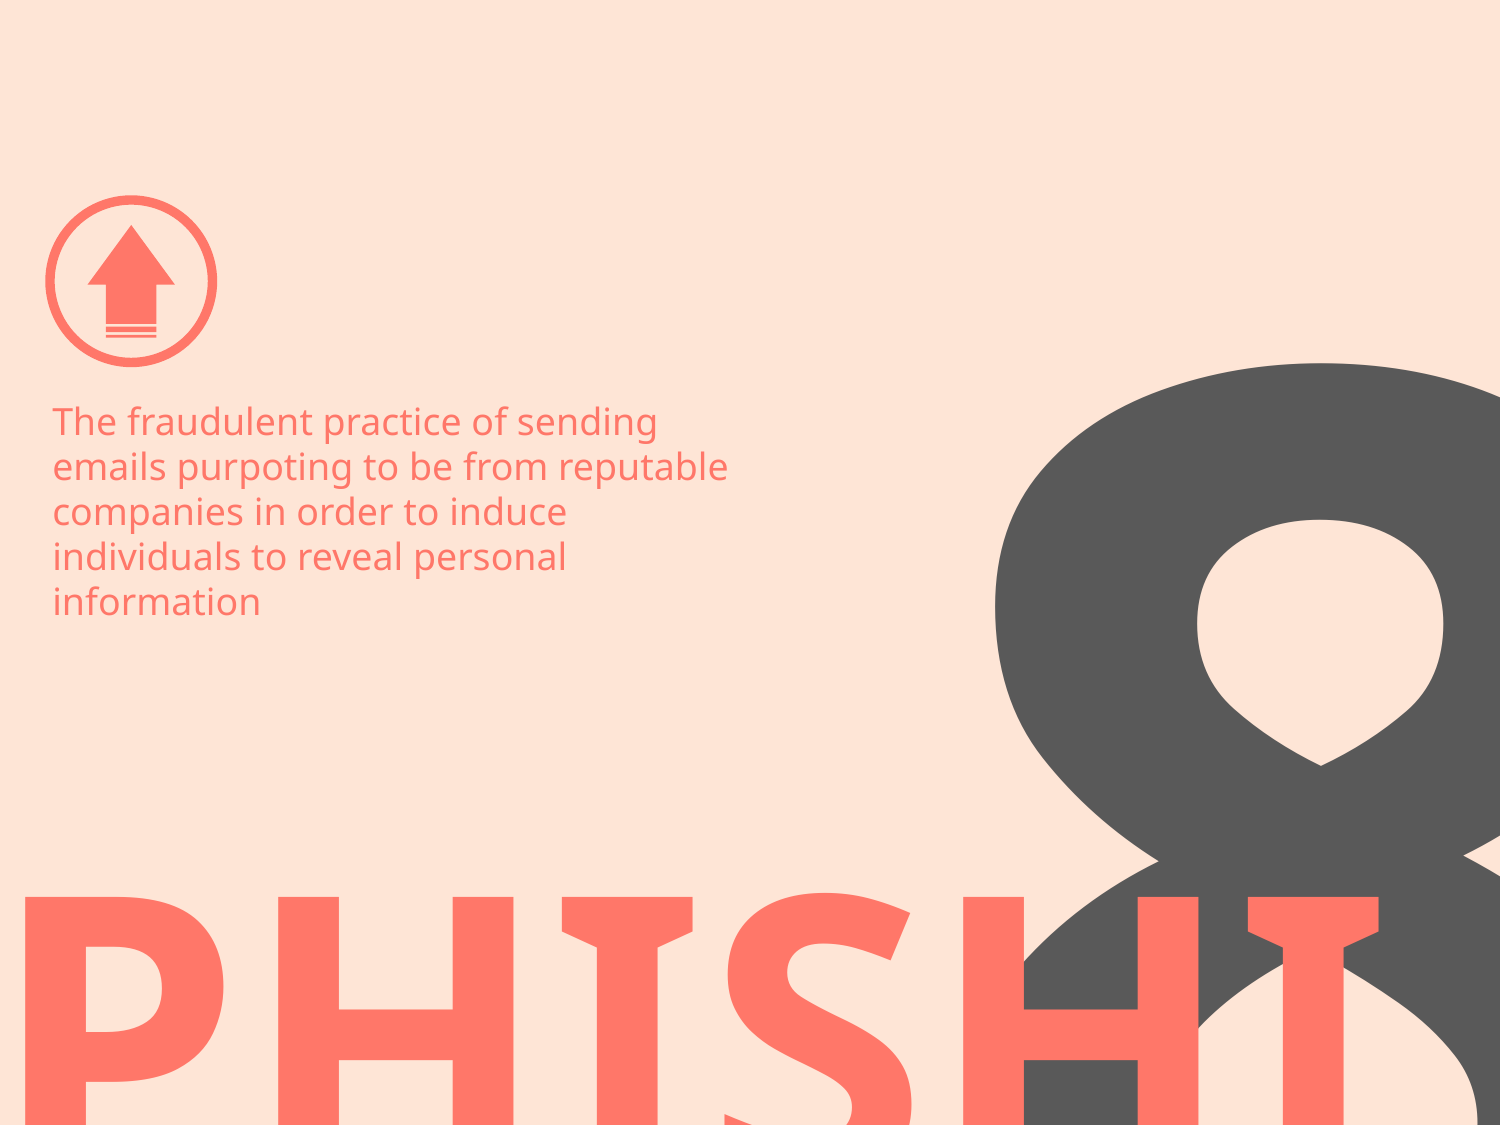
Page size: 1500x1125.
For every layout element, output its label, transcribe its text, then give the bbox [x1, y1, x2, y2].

text_box 8 [900, 0, 1500, 774]
text_box [85, 222, 177, 340]
text_box PHISHING [0, 774, 1500, 1125]
text_box The fraudulent practice of sending emails purpoting to be from reputable companies in order to induce individuals to reveal personal information [37, 390, 763, 631]
text_box [47, 197, 215, 365]
